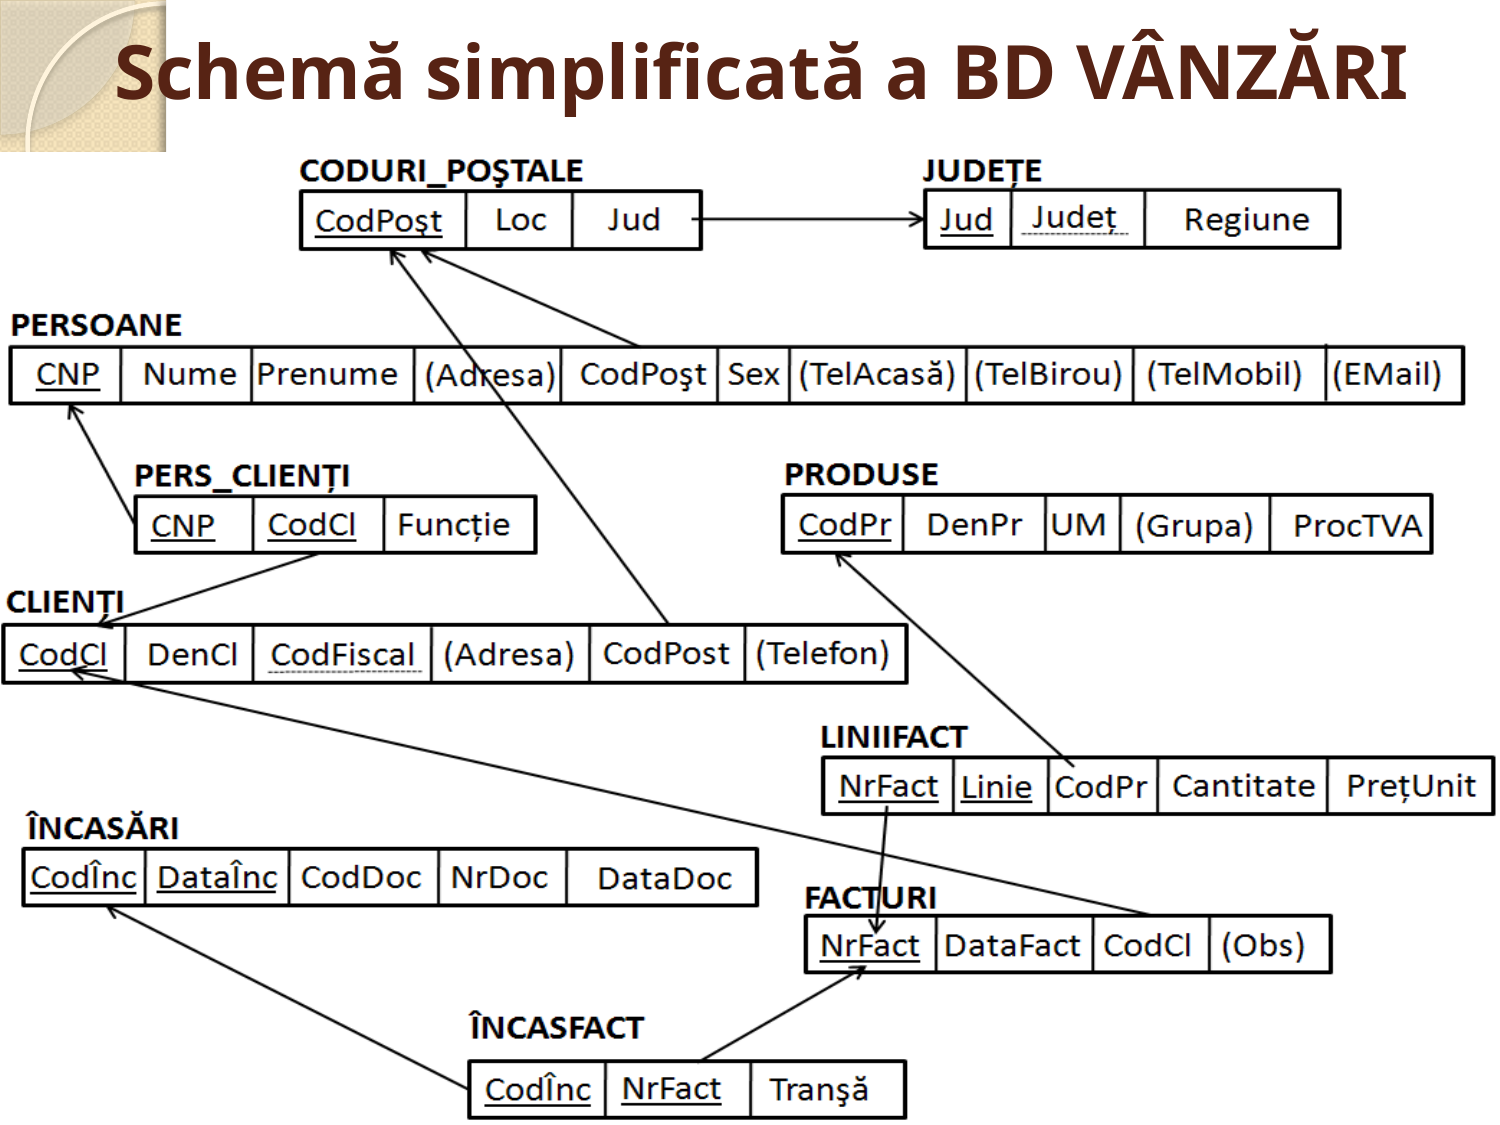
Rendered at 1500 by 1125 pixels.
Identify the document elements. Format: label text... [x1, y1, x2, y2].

title Schemă simplificată a BD VÂNZĂRI [30, 8, 1493, 131]
picture [0, 151, 1500, 1125]
